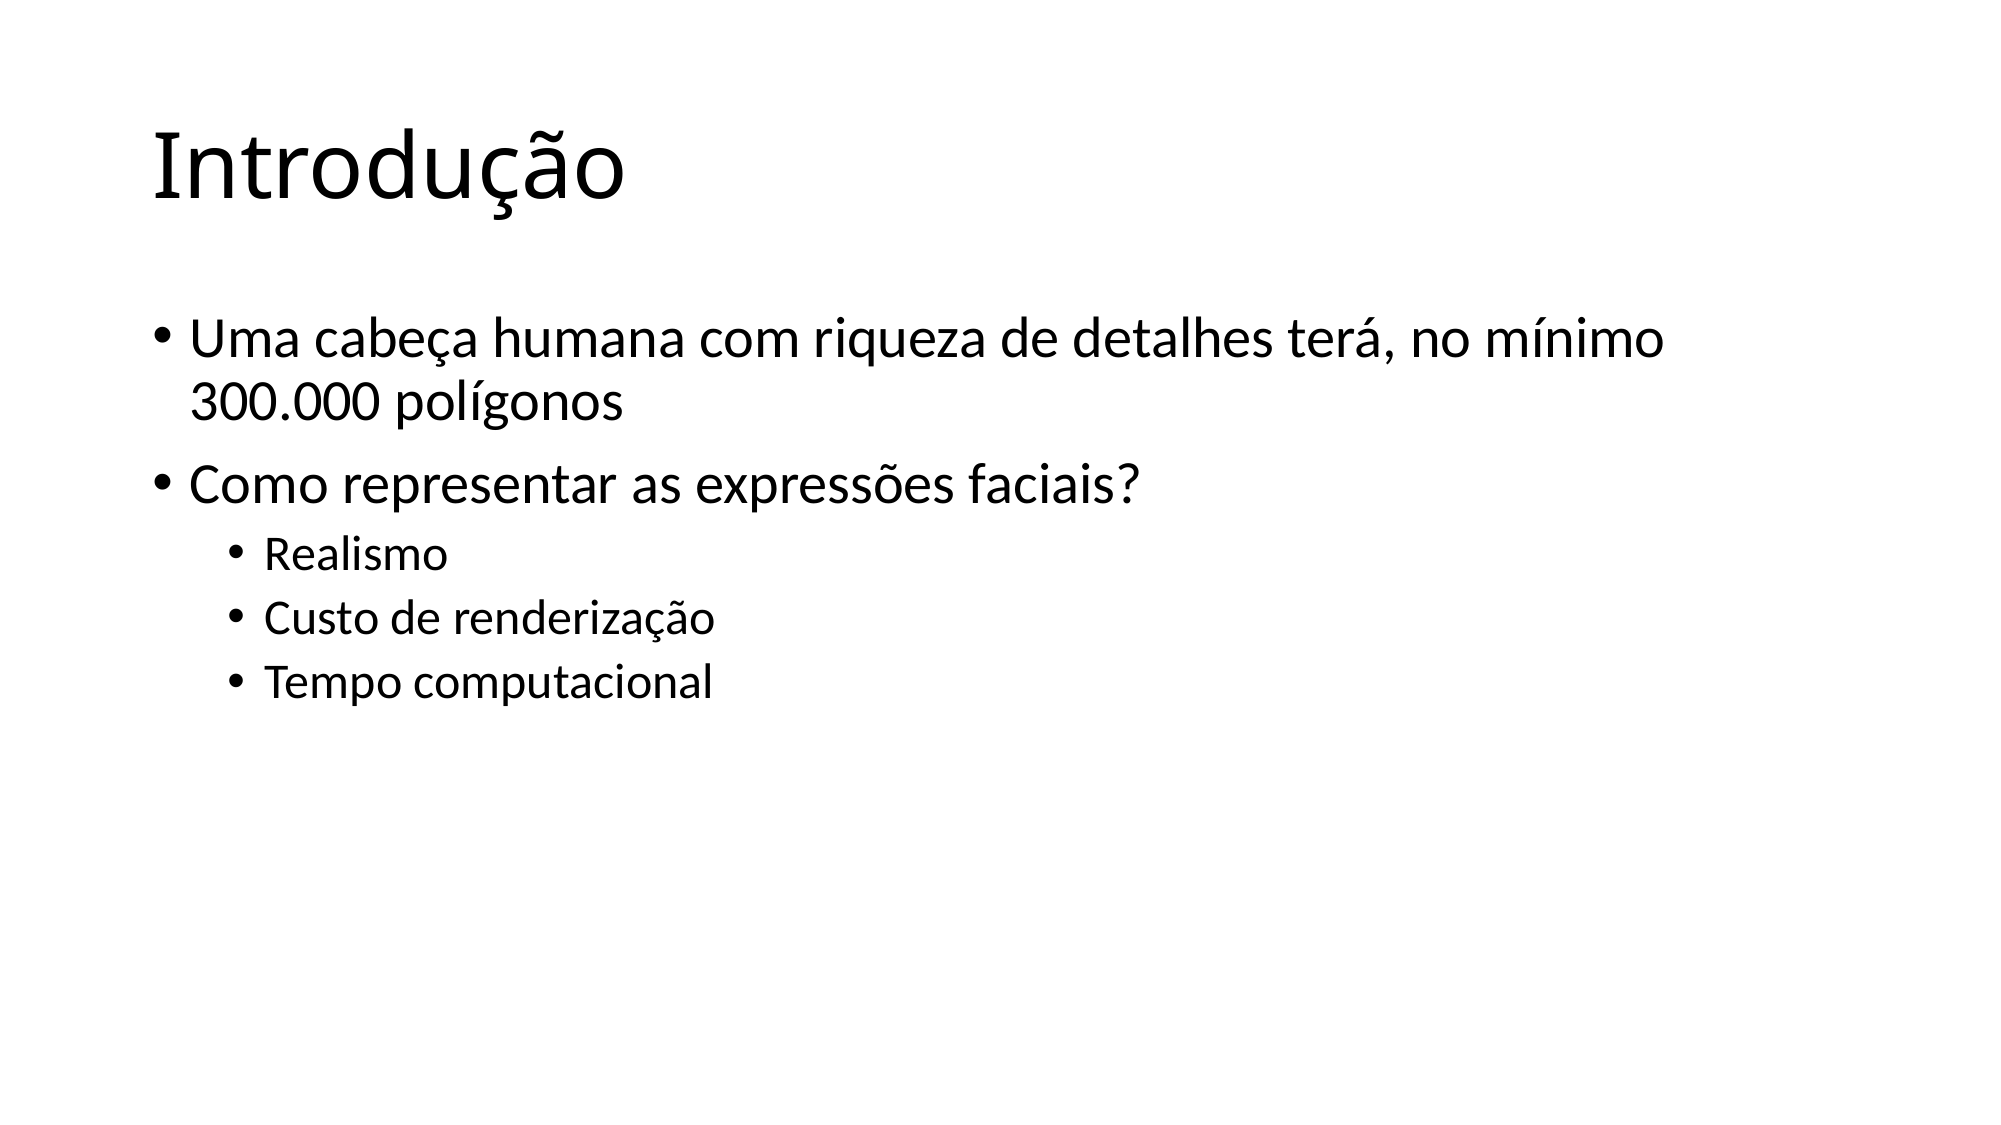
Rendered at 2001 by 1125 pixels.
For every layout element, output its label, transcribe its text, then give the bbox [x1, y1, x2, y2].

list Uma cabeça humana com riqueza de detalhes terá, no mínimo 300.000 polígonos Como representar as expressões faciais? Realismo Custo de renderização Tempo computacional [137, 299, 1863, 1014]
title Introdução [137, 59, 1863, 278]
